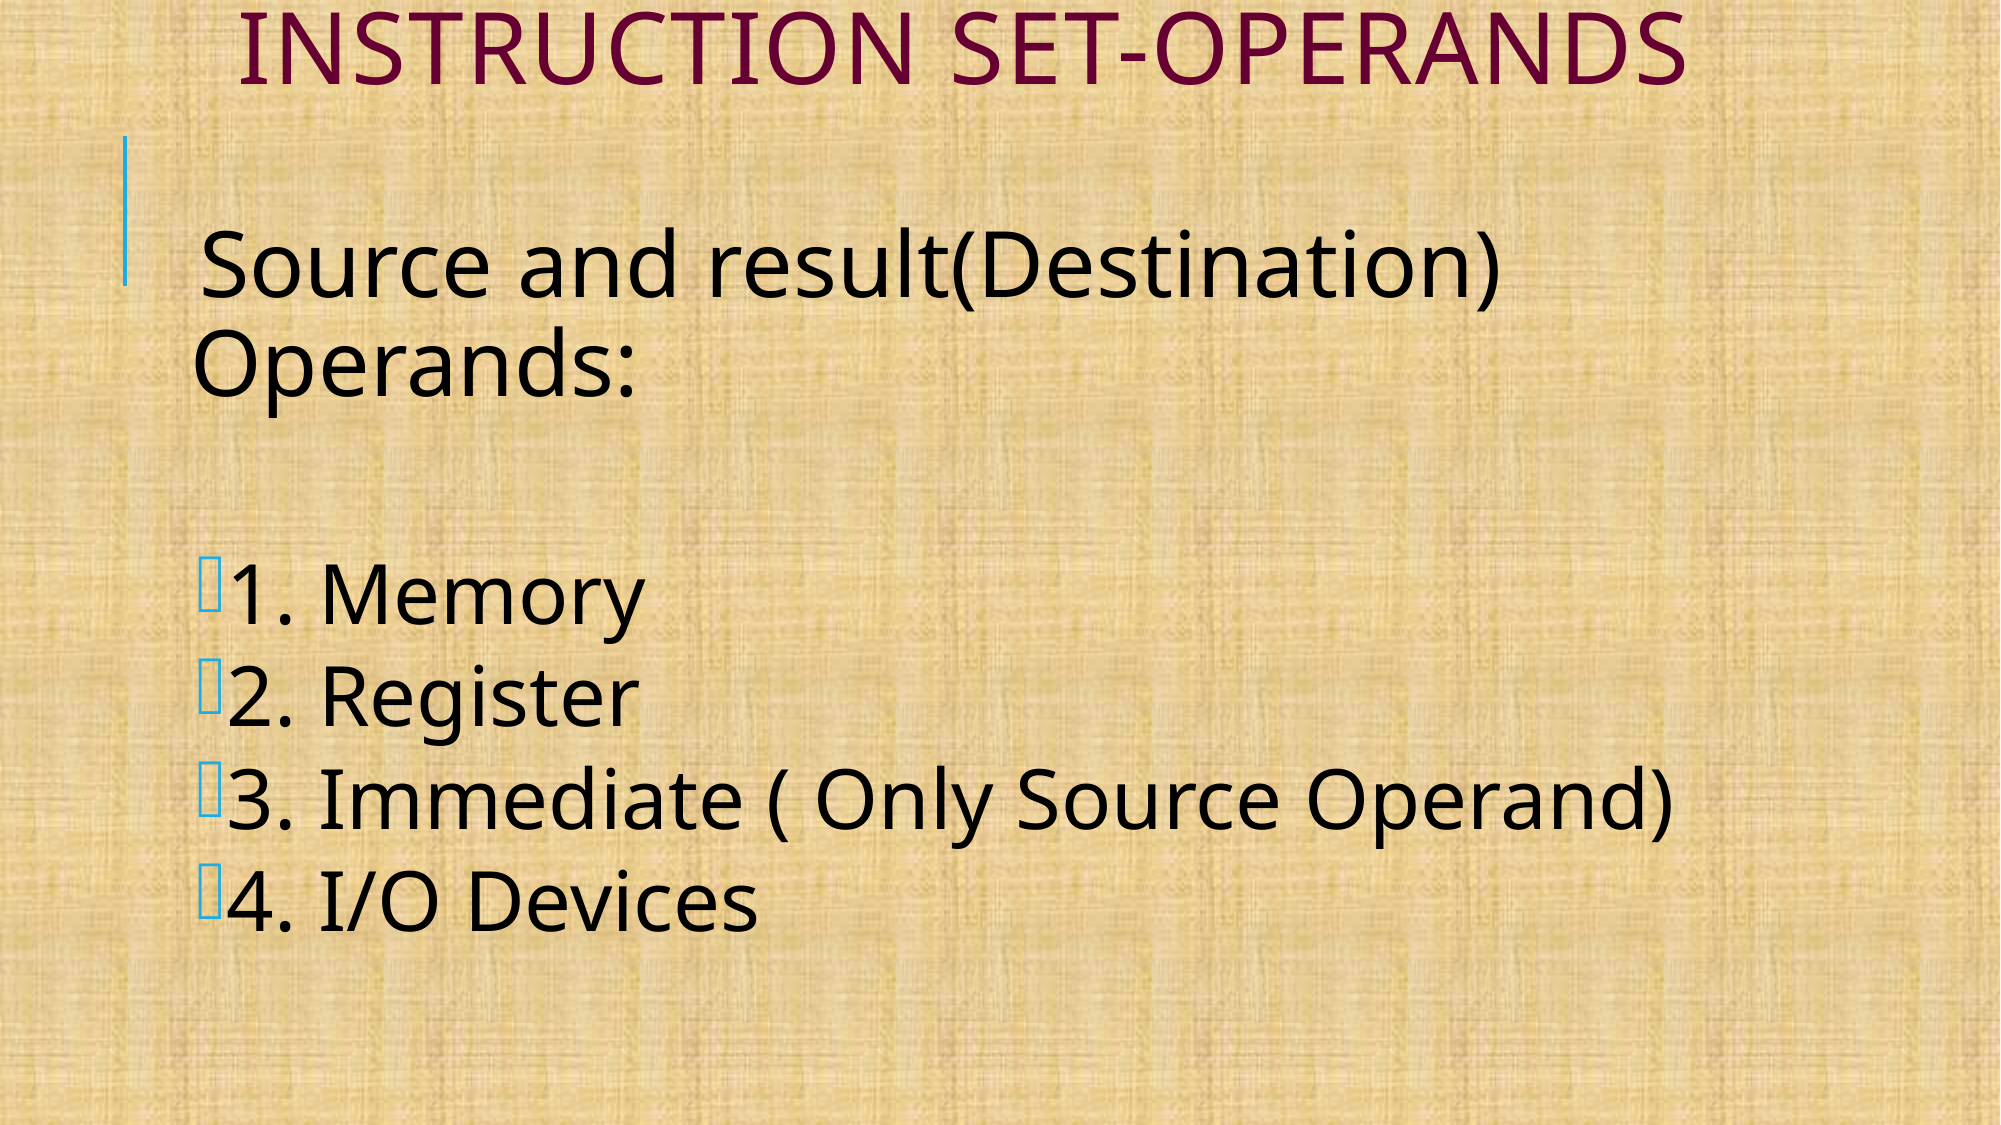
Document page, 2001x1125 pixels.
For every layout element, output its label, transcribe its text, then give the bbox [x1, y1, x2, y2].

list Source and result(Destination) Operands: 1. Memory 2. Register 3. Immediate ( Only Source Operand) 4. I/O Devices [168, 111, 1763, 1035]
title Instruction set-operands [168, 0, 1763, 111]
picture [0, 0, 2001, 1125]
